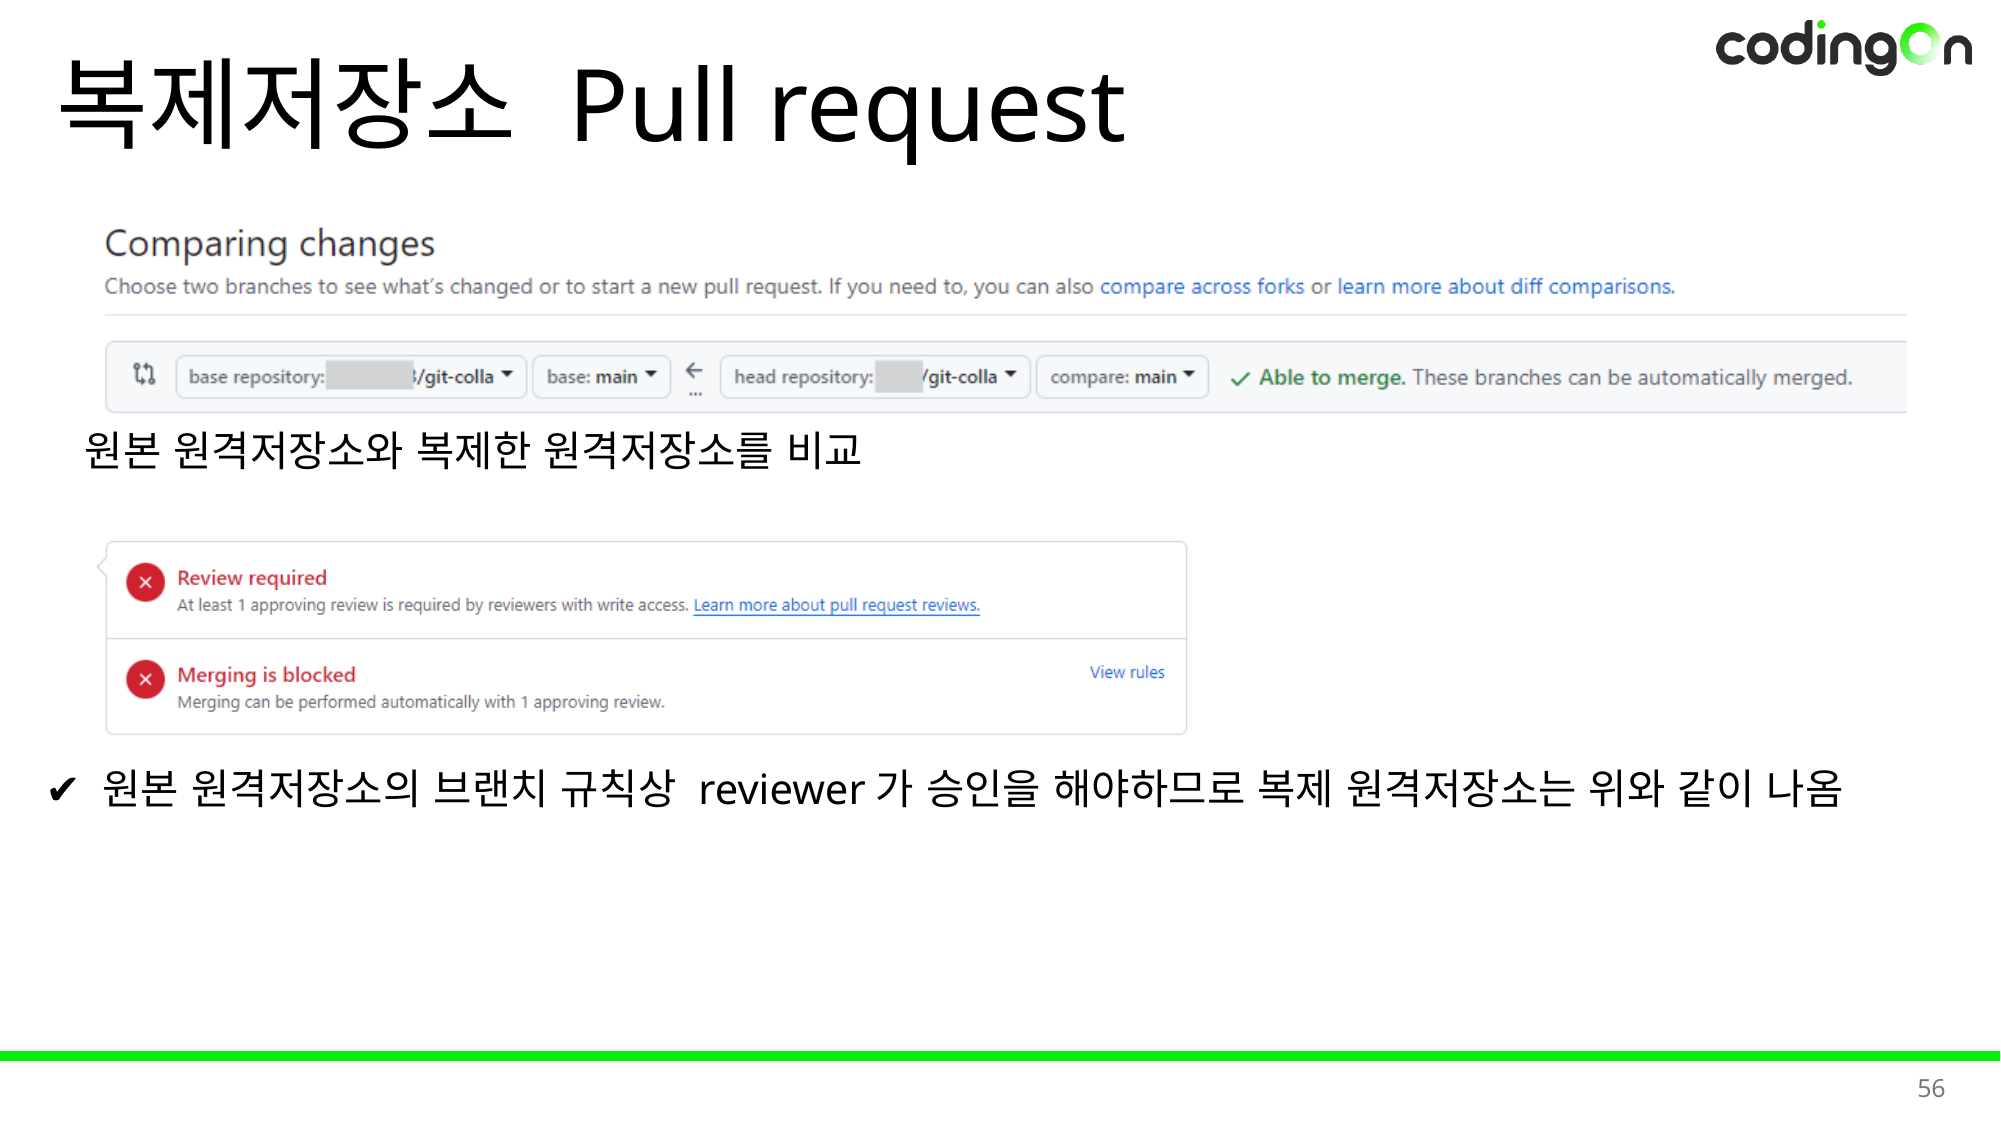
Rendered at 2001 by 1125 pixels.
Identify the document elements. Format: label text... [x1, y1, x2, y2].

text_box 원본 원격저장소와 복제한 원격저장소를 비교 [69, 417, 878, 483]
picture [93, 217, 1907, 418]
text_box ✔️ 원본 원격저장소의 브랜치 규칙상 reviewer가 승인을 해야하므로 복제 원격저장소는 위와 같이 나옴 [30, 755, 1859, 821]
title 복제저장소 Pull request [41, 0, 1767, 218]
picture [93, 532, 1190, 739]
slide_number 56 [1510, 1059, 1961, 1120]
picture [1767, 20, 1972, 76]
